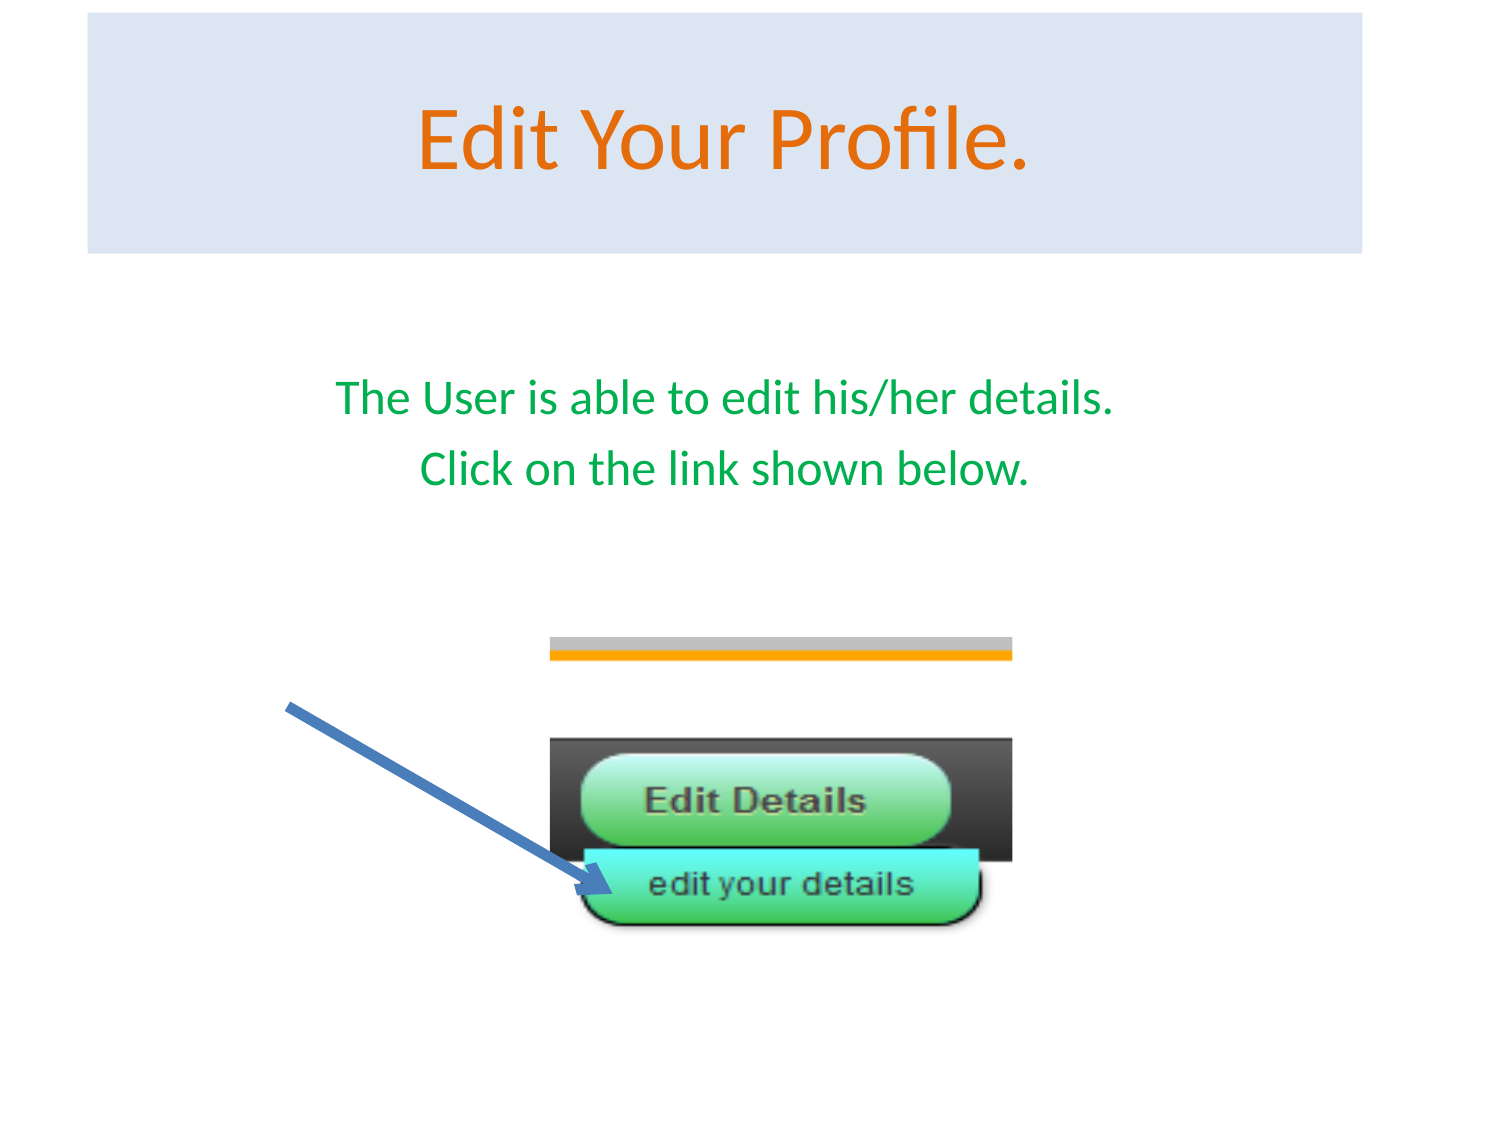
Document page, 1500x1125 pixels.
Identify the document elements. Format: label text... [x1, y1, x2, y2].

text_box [287, 705, 613, 894]
subtitle The User is able to edit his/her details. Click on the link shown below. [62, 287, 1388, 1050]
title Edit Your Profile. [87, 12, 1363, 254]
picture [549, 637, 1013, 963]
